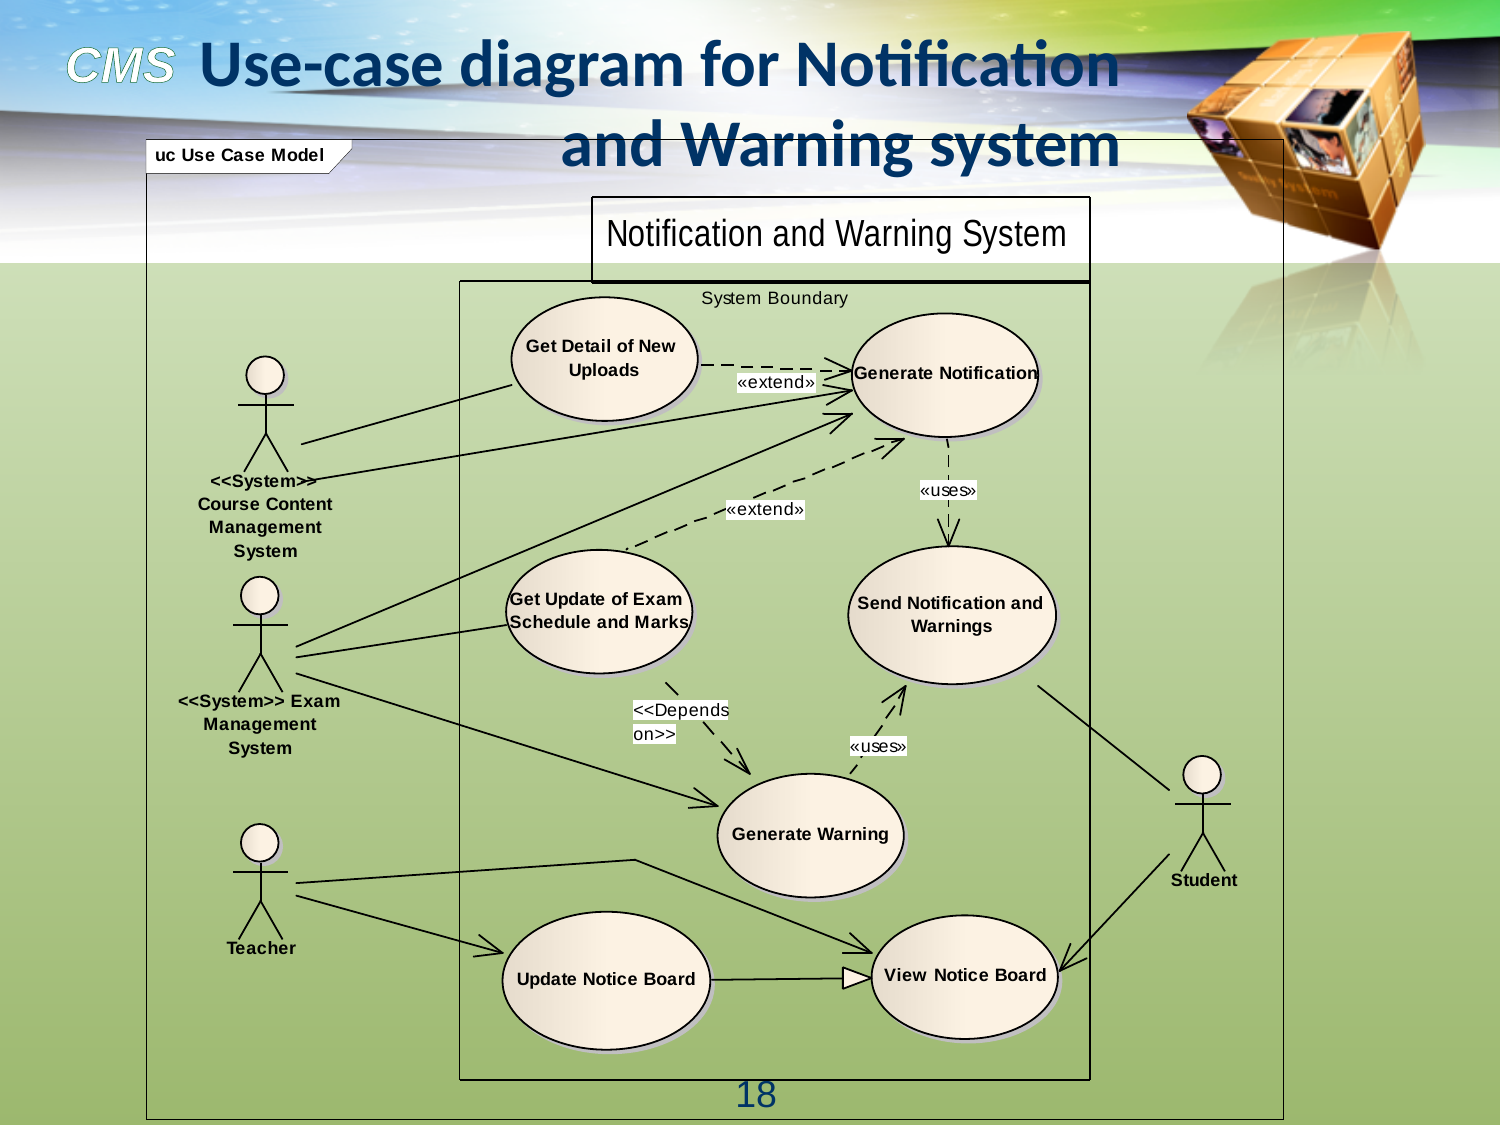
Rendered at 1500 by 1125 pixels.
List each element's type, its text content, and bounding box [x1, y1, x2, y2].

picture [0, 0, 1500, 1125]
title Use-case diagram for Notification and Warning system [87, 99, 1138, 181]
